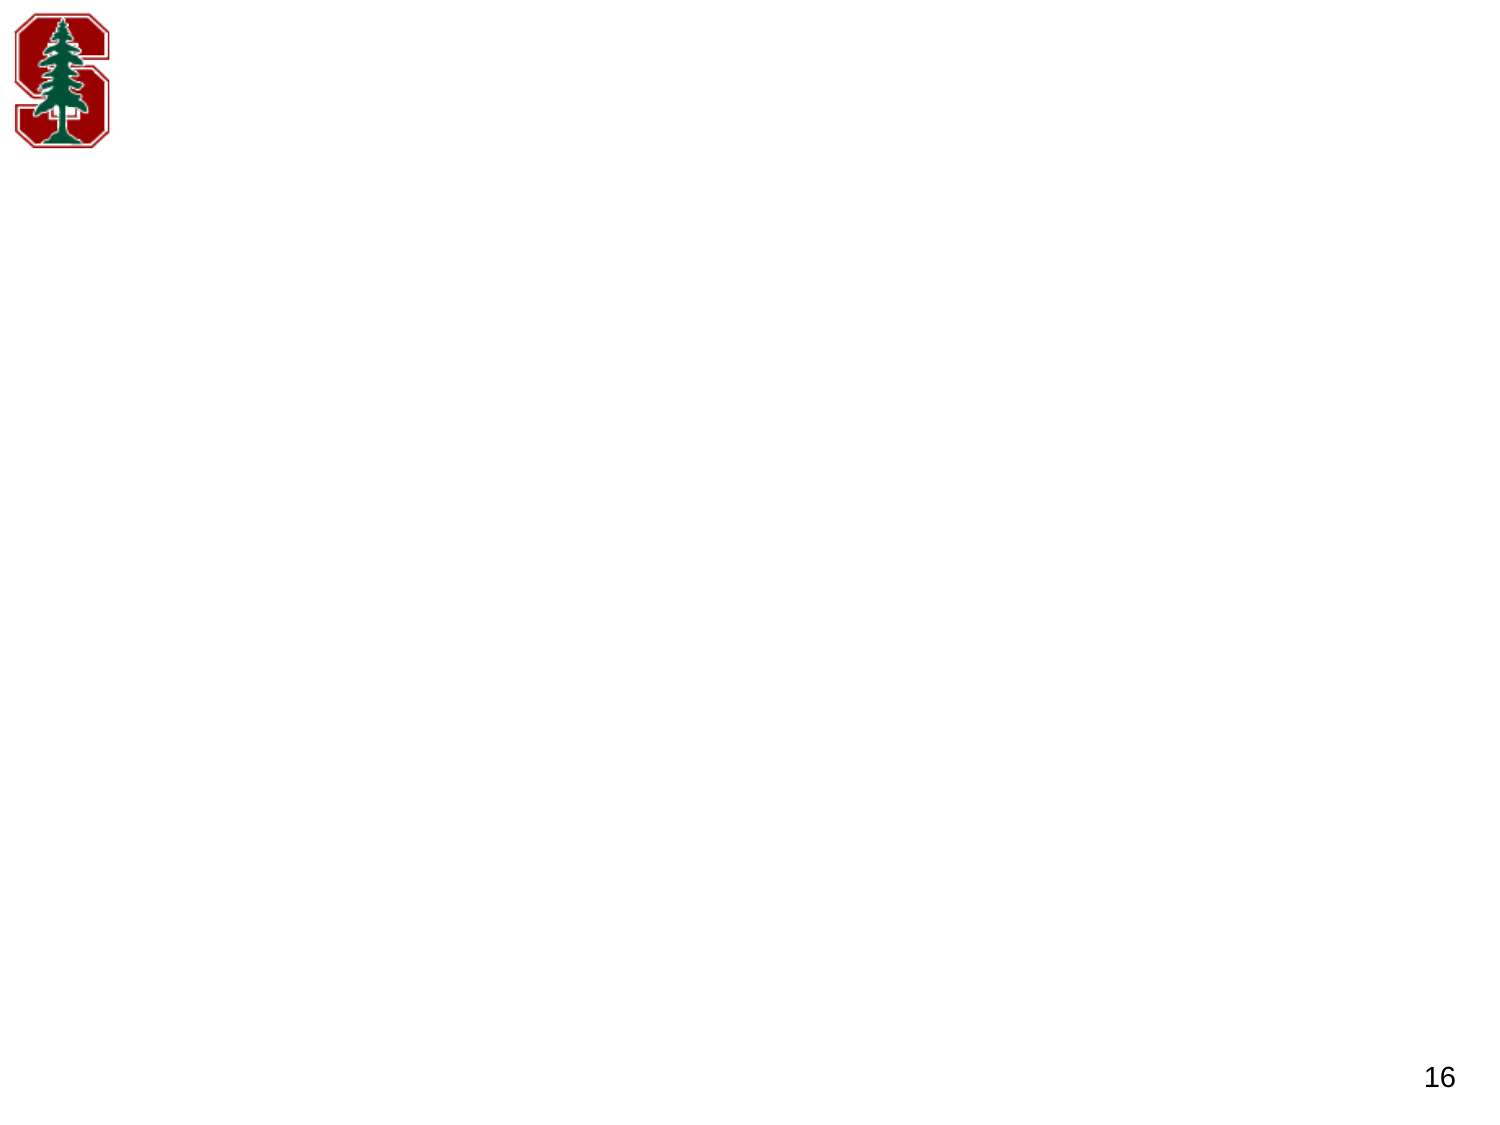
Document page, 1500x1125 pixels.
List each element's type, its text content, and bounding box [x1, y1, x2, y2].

slide_number ‹#› [1415, 434, 1463, 1100]
picture [12, 10, 113, 151]
